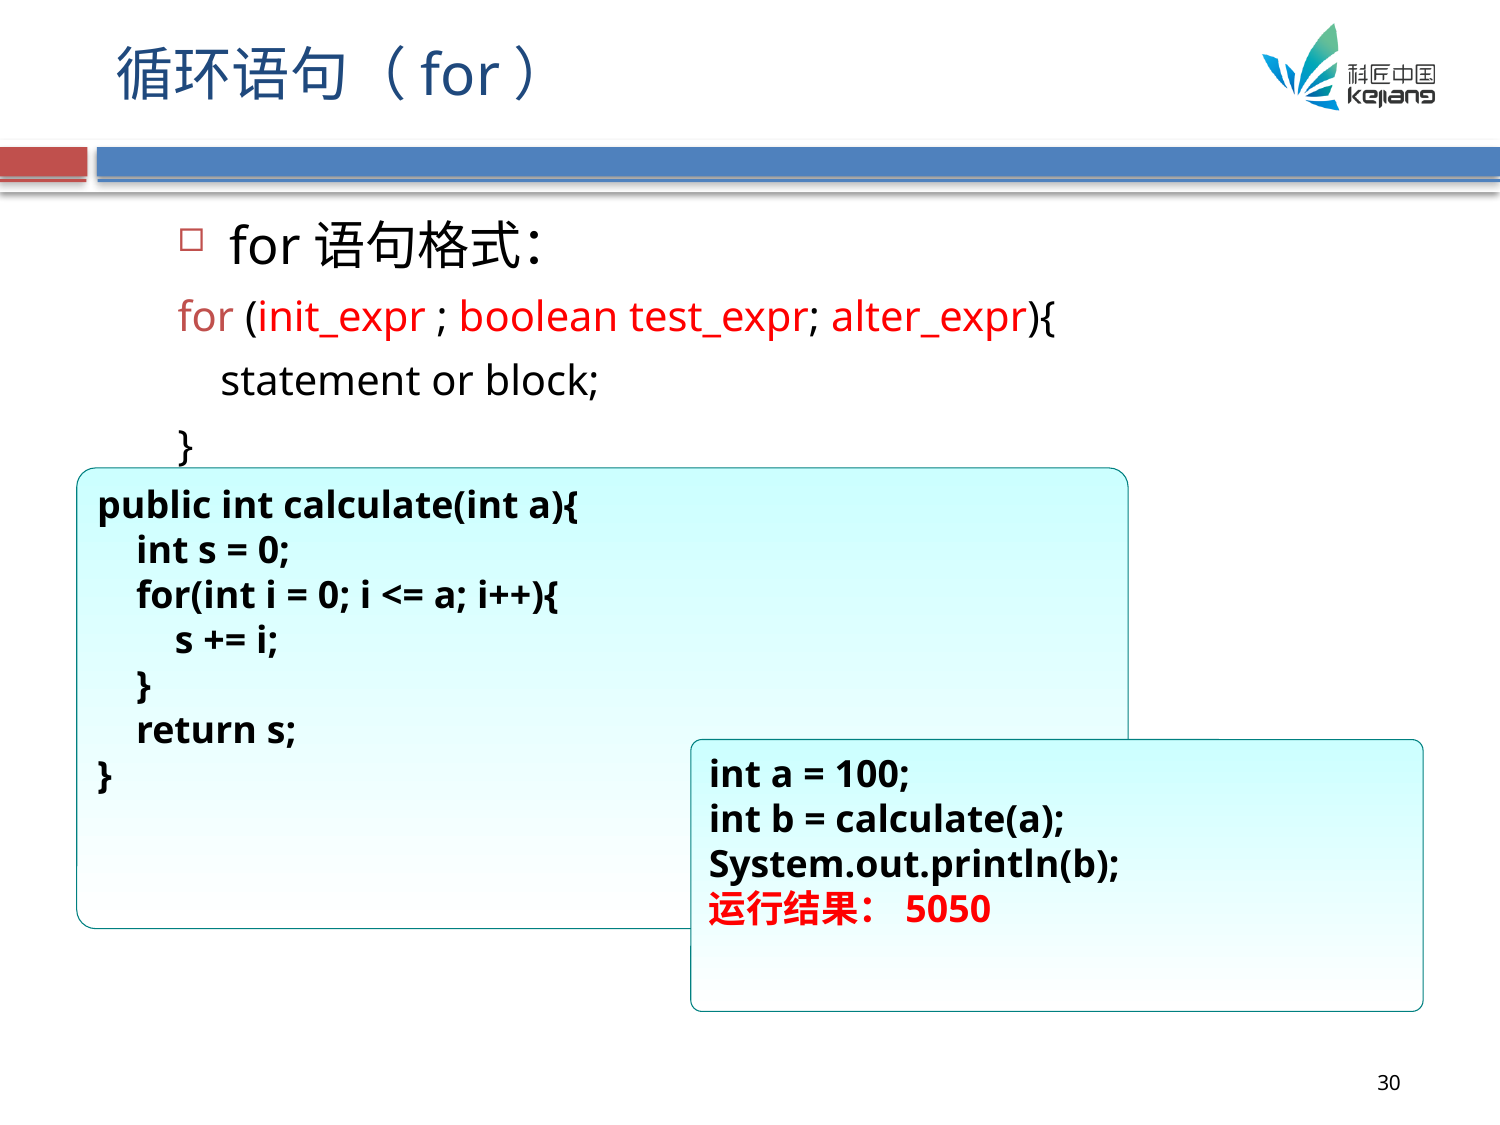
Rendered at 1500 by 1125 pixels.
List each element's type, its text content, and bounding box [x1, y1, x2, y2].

text_box 30 [1362, 1062, 1425, 1118]
picture [1261, 143, 1439, 154]
text_box int a = 100; int b = calculate(a); System.out.println(b); 运行结果：5050 [690, 739, 1424, 1012]
list for语句格式： for (init_expr ; boolean test_expr; alter_expr){ statement or block; } [162, 204, 1500, 1002]
text_box public int calculate(int a){ int s = 0; for(int i = 0; i <= a; i++){ s += i; } return s; } [76, 467, 1129, 929]
title 循环语句（for） [100, 0, 1439, 143]
